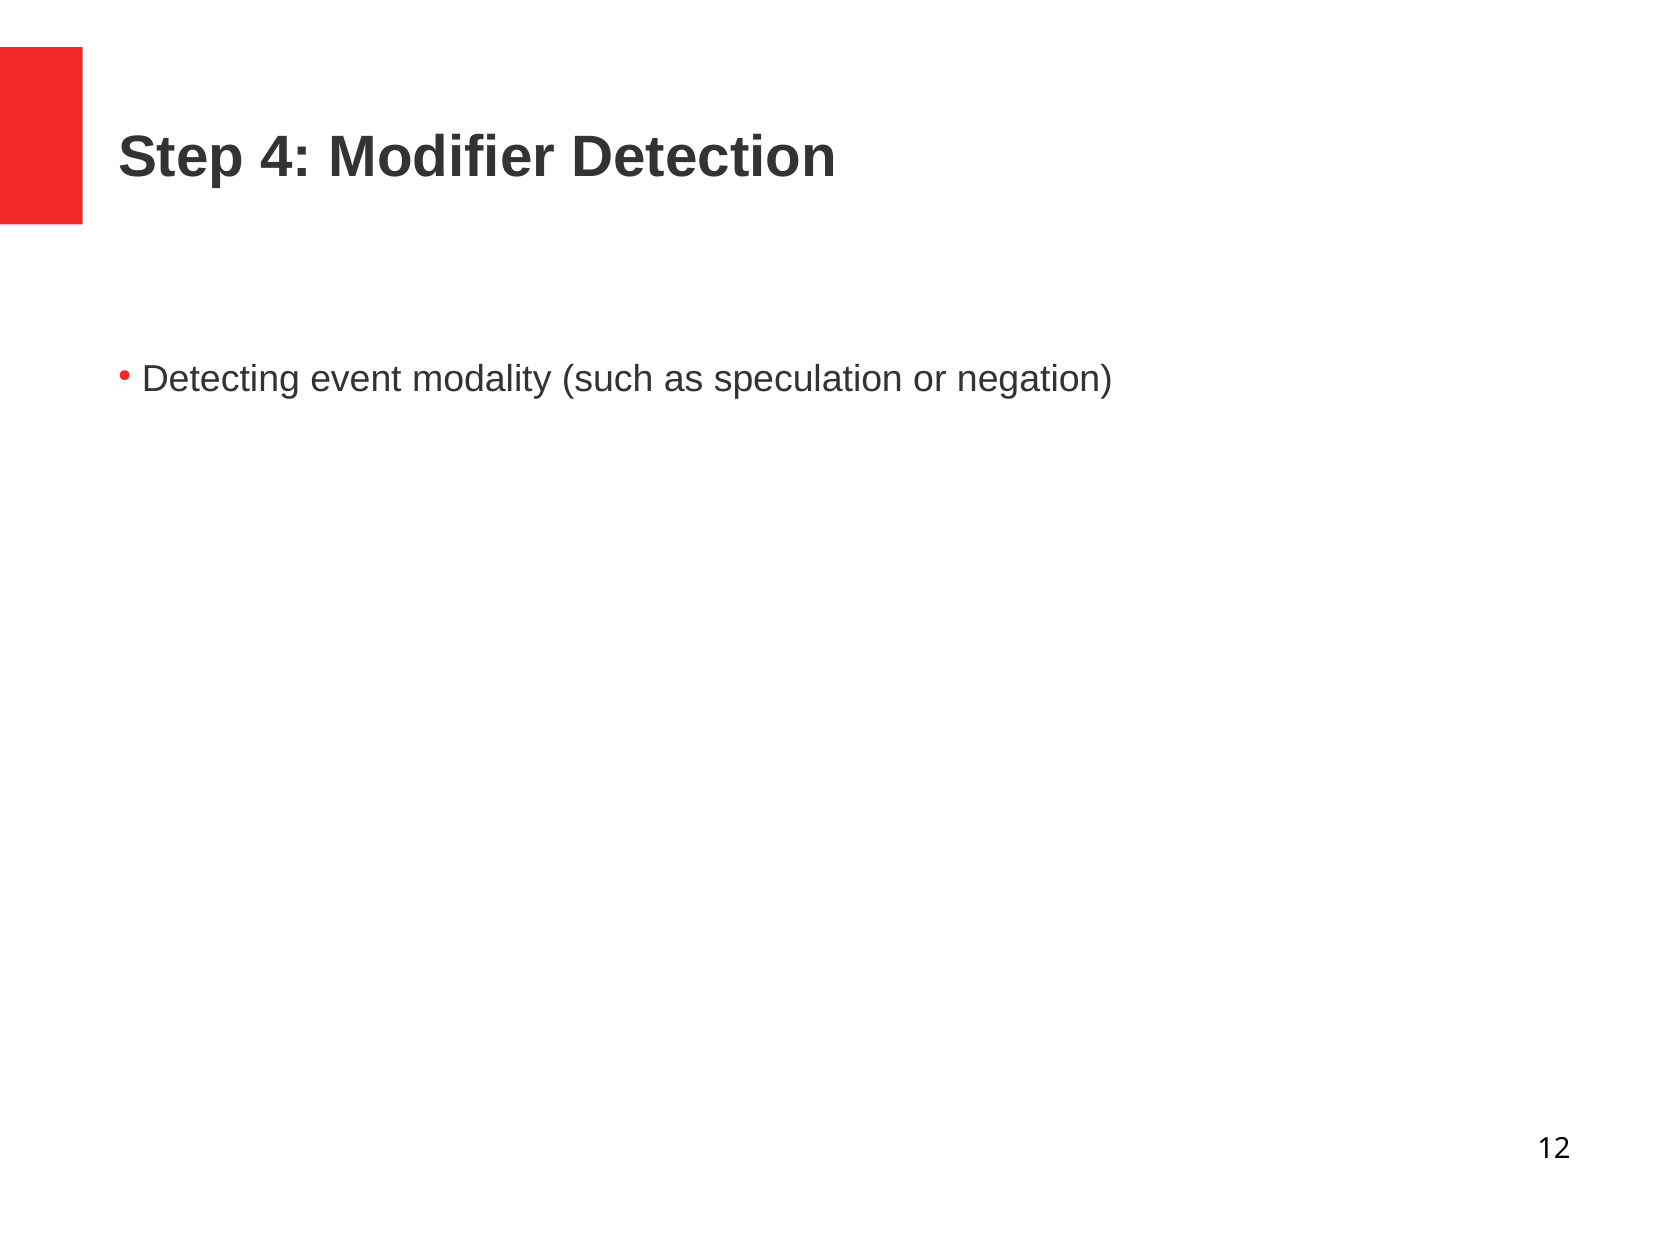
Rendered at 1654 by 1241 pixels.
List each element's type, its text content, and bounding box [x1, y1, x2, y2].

slide_number 12 [1185, 1129, 1571, 1216]
title Step 4: Modifier Detection [118, 49, 1571, 257]
list Detecting event modality (such as speculation or negation) [118, 354, 1536, 1074]
